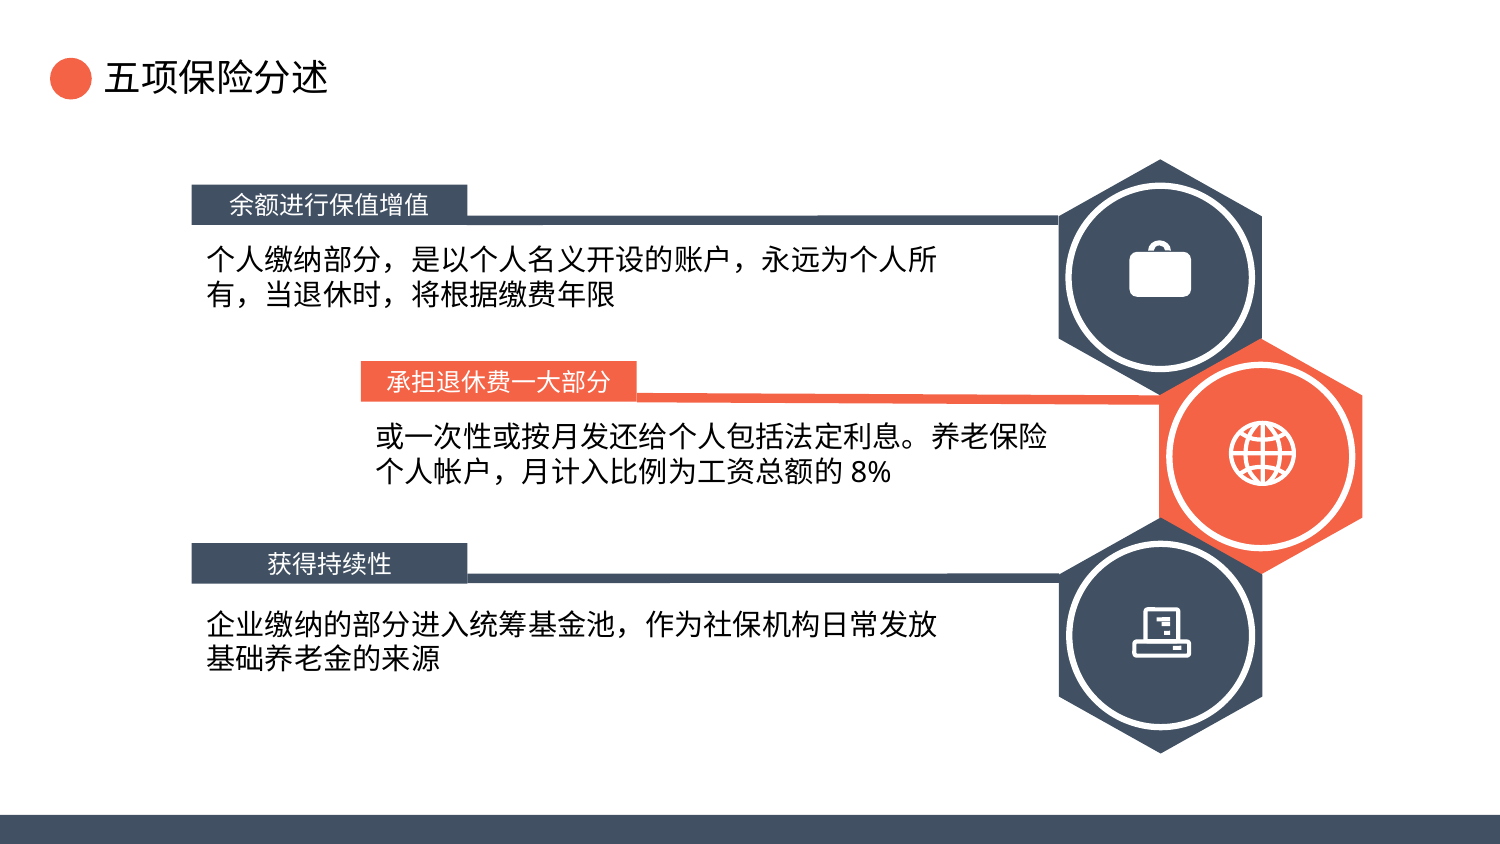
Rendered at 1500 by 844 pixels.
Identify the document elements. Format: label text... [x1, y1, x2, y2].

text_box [1129, 240, 1192, 297]
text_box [1230, 422, 1294, 485]
text_box 或一次性或按月发还给个人包括法定利息。养老保险个人帐户，月计入比例为工资总额的8% [360, 411, 1086, 496]
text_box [191, 543, 1060, 584]
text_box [360, 361, 1160, 402]
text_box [1134, 609, 1190, 656]
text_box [191, 184, 1058, 225]
text_box 企业缴纳的部分进入统筹基金池，作为社保机构日常发放基础养老金的来源 [191, 598, 970, 684]
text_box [1042, 533, 1279, 738]
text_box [1042, 175, 1279, 361]
text_box 个人缴纳部分，是以个人名义开设的账户，永远为个人所有，当退休时，将根据缴费年限 [191, 233, 970, 319]
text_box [1142, 354, 1379, 559]
